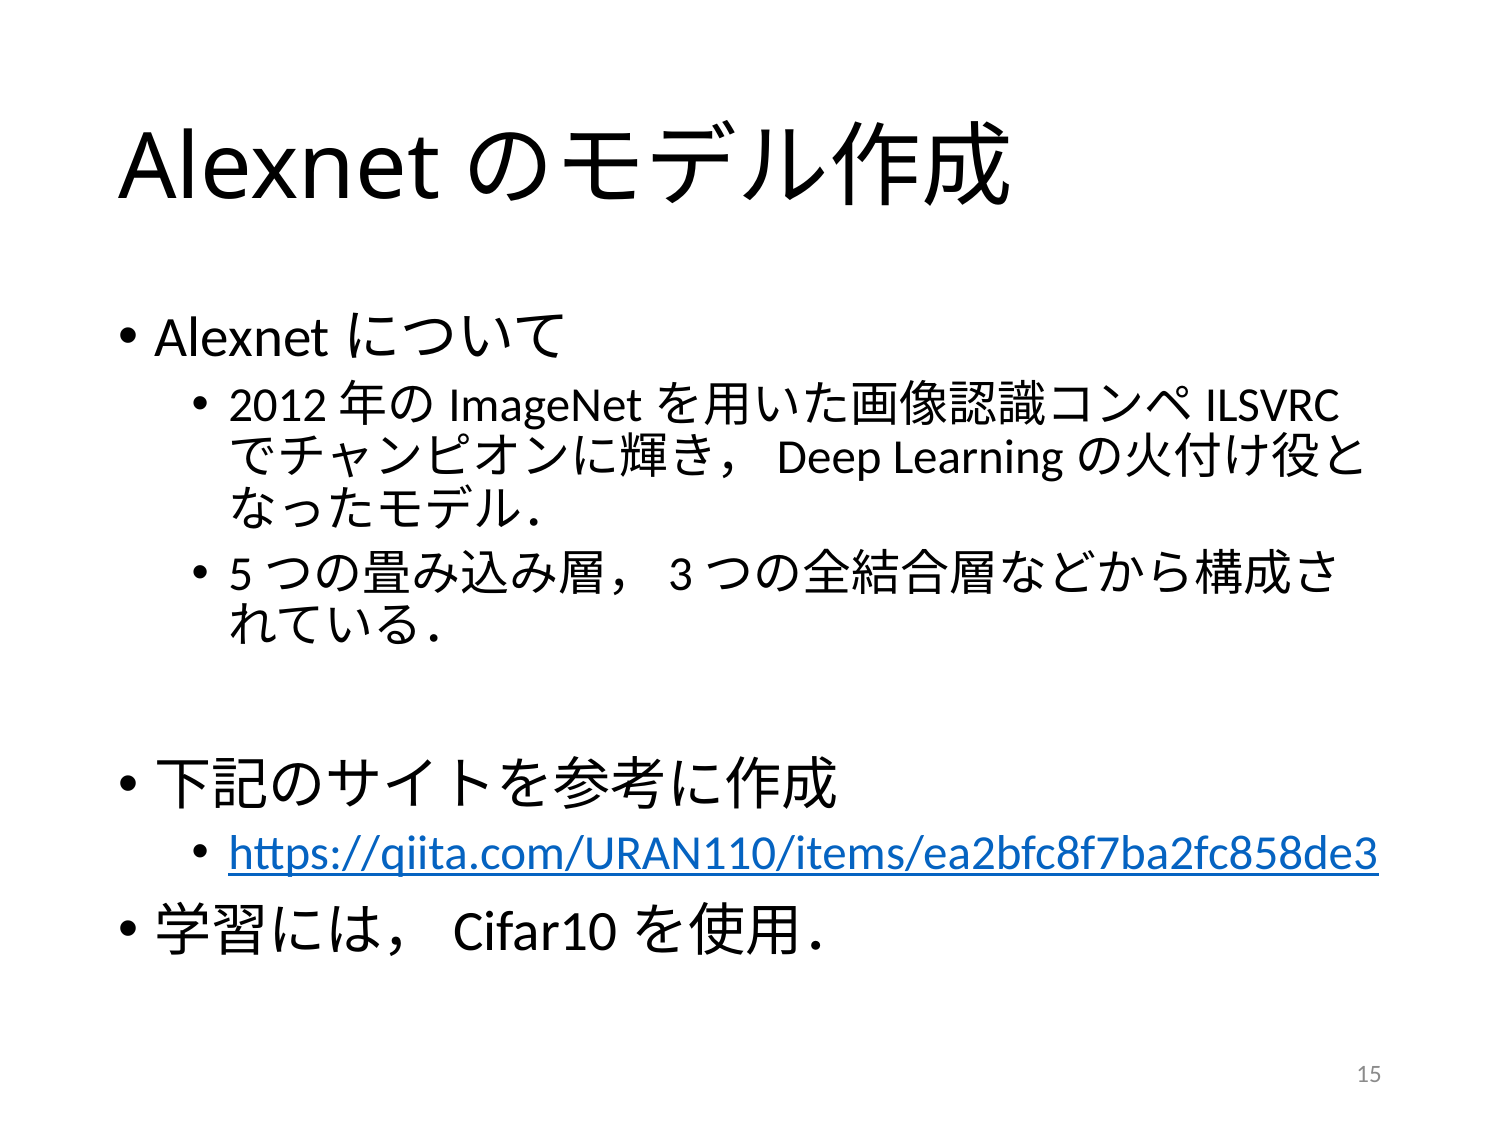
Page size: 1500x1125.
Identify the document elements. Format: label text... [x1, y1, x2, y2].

list Alexnetについて 2012年のImageNetを用いた画像認識コンペILSVRCでチャンピオンに輝き，Deep Learningの火付け役となったモデル． 5つの畳み込み層，3つの全結合層などから構成されている． 下記のサイトを参考に作成 https://qiita.com/URAN110/items/ea2bfc8f7ba2fc858de3 学習には，Cifar10を使用． [103, 299, 1397, 1014]
slide_number 15 [1059, 1042, 1397, 1103]
title Alexnetのモデル作成 [103, 59, 1397, 278]
